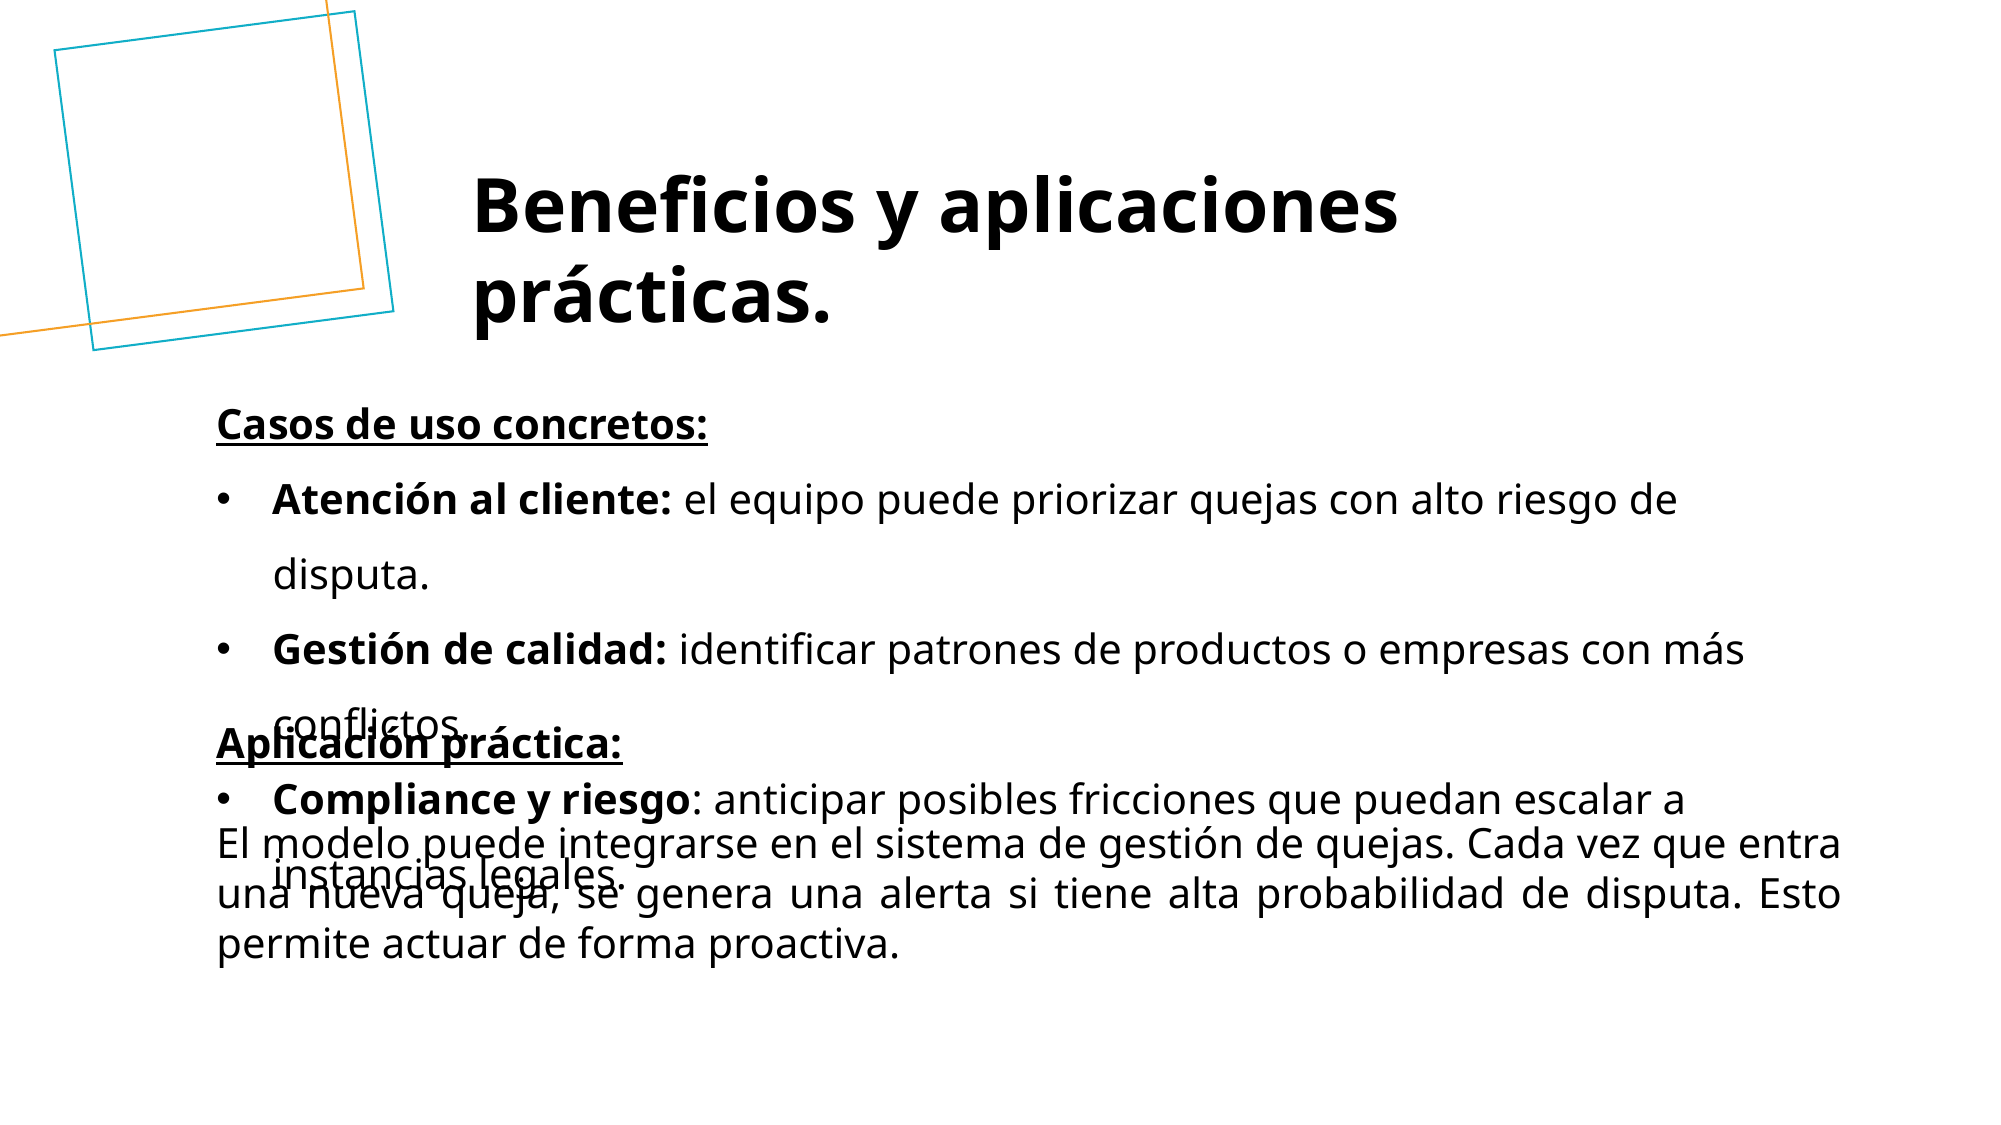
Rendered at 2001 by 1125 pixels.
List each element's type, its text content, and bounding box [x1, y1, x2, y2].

text_box Beneficios y aplicaciones prácticas. [456, 150, 1727, 346]
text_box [0, 0, 439, 432]
text_box Casos de uso concretos: Atención al cliente: el equipo puede priorizar quejas con alto riesgo de disputa. Gestión de calidad: identificar patrones de productos o empresas con más conflictos. Compliance y riesgo: anticipar posibles fricciones que puedan escalar a instancias legales. [201, 365, 1858, 664]
text_box Aplicación práctica: El modelo puede integrarse en el sistema de gestión de quejas. Cada vez que entra una nueva queja, se genera una alerta si tiene alta probabilidad de disputa. Esto permite actuar de forma proactiva. [201, 664, 1858, 975]
